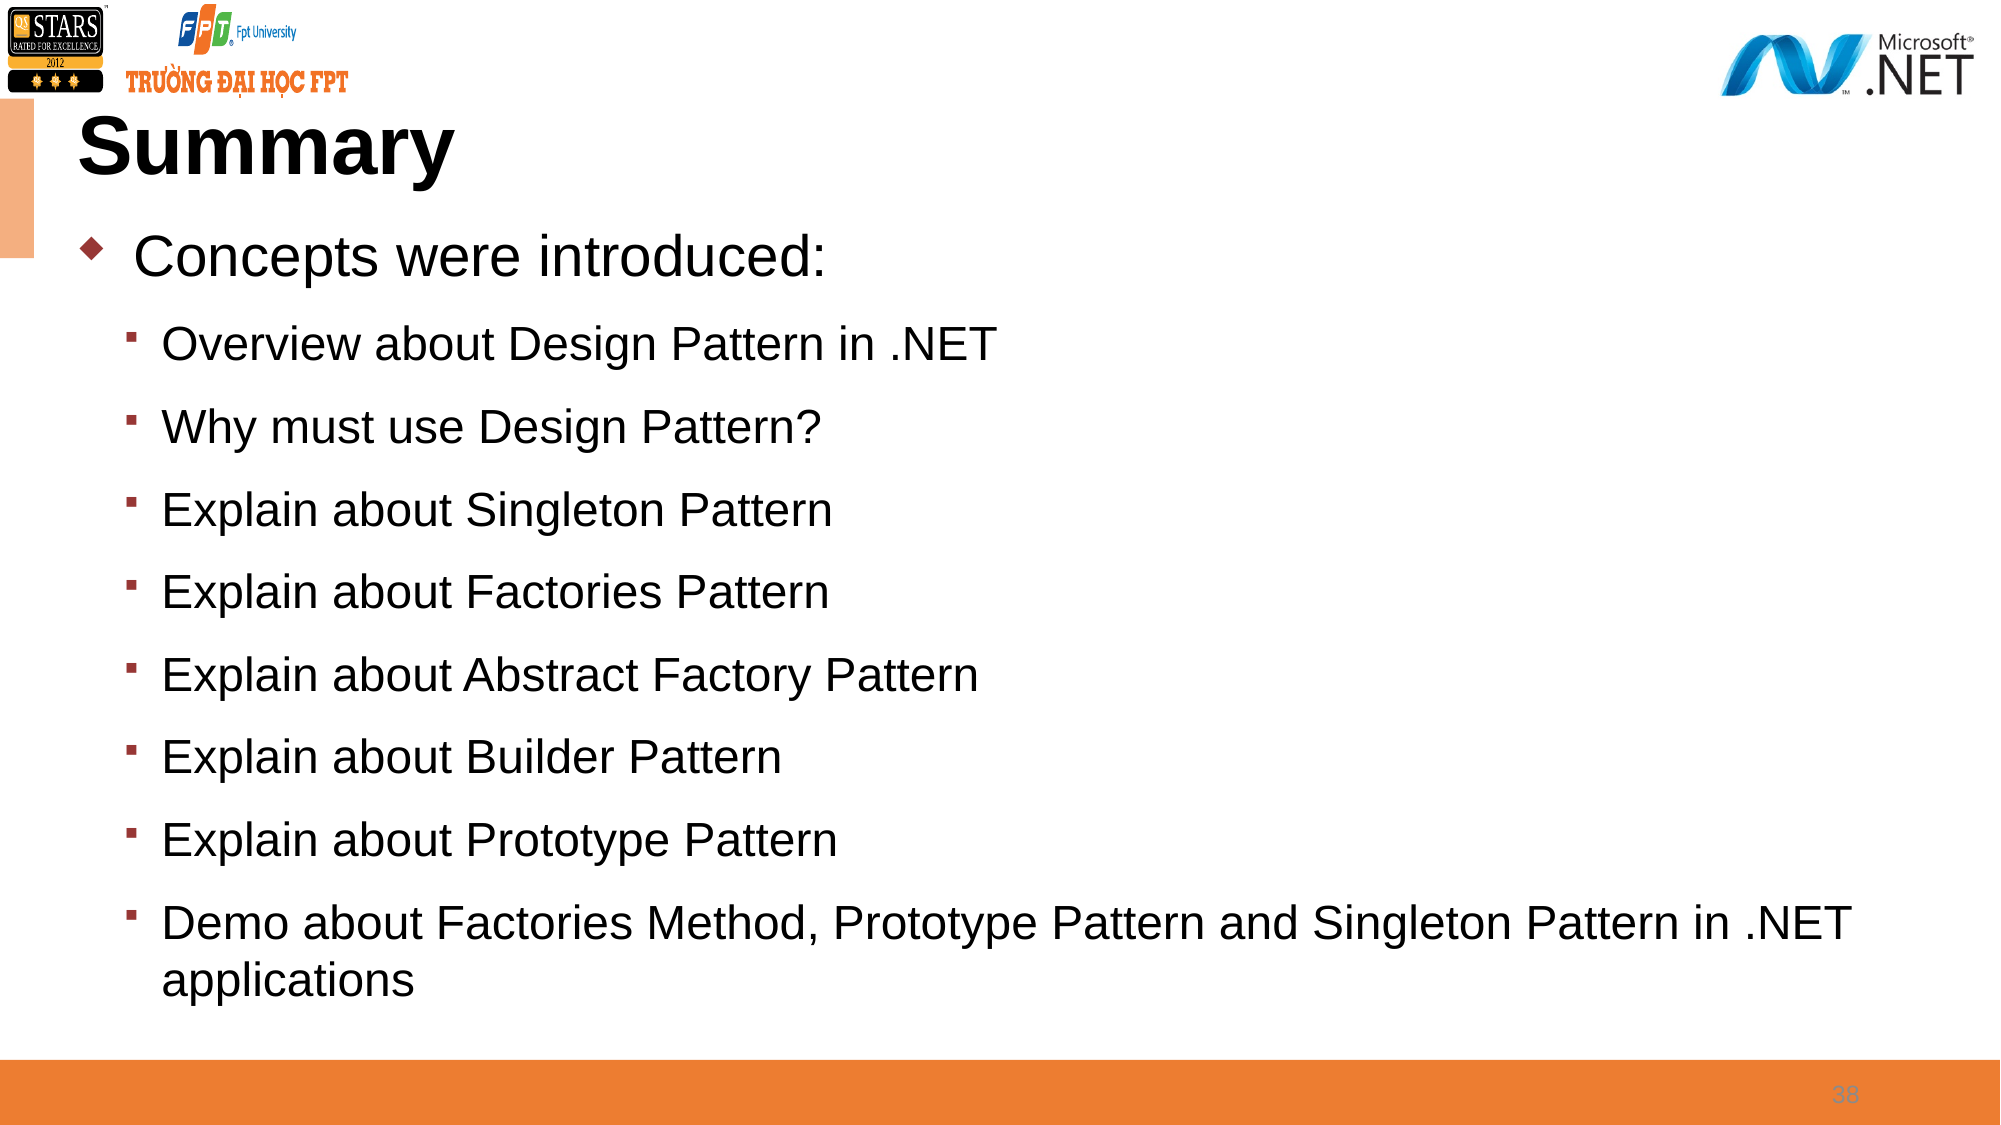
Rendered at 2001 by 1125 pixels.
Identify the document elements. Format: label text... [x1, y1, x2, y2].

slide_number 38 [1424, 1063, 1875, 1123]
title Summary [62, 99, 1788, 196]
picture [1685, 0, 2001, 129]
list Concepts were introduced: Overview about Design Pattern in .NET Why must use Design Pattern? Explain about Singleton Pattern Explain about Factories Pattern Explain about Abstract Factory Pattern Explain about Builder Pattern Explain about Prototype Pattern Demo about Factories Method, Prototype Pattern and Singleton Pattern in .NET applications [62, 196, 2000, 1049]
